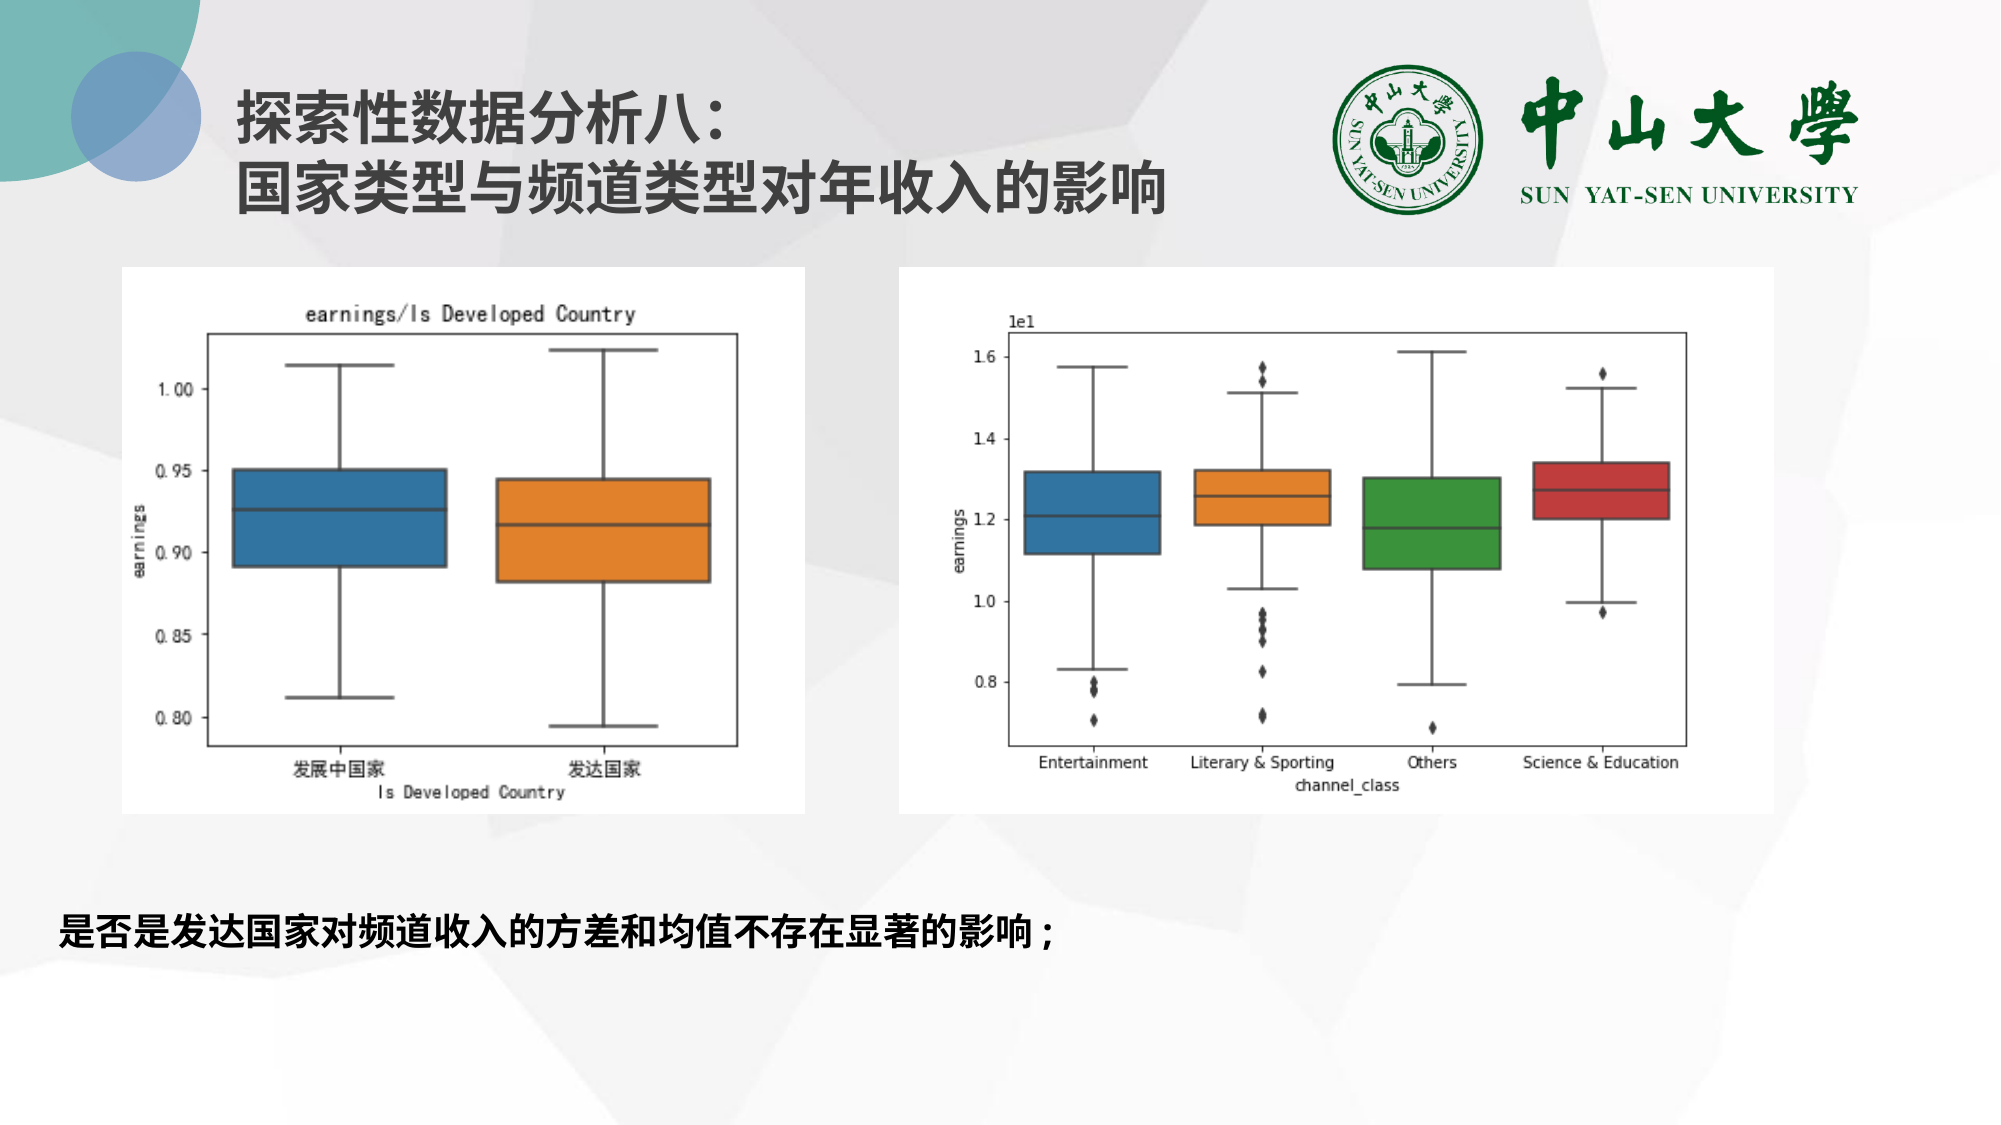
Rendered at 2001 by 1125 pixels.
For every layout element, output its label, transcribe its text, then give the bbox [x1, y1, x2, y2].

text_box [0, 0, 202, 183]
picture [0, 0, 2001, 1125]
text_box 探索性数据分析八： 国家类型与频道类型对年收入的影响 [221, 73, 1183, 229]
text_box [70, 50, 203, 183]
text_box 是否是发达国家对频道收入的方差和均值不存在显著的影响; [43, 900, 1068, 1051]
